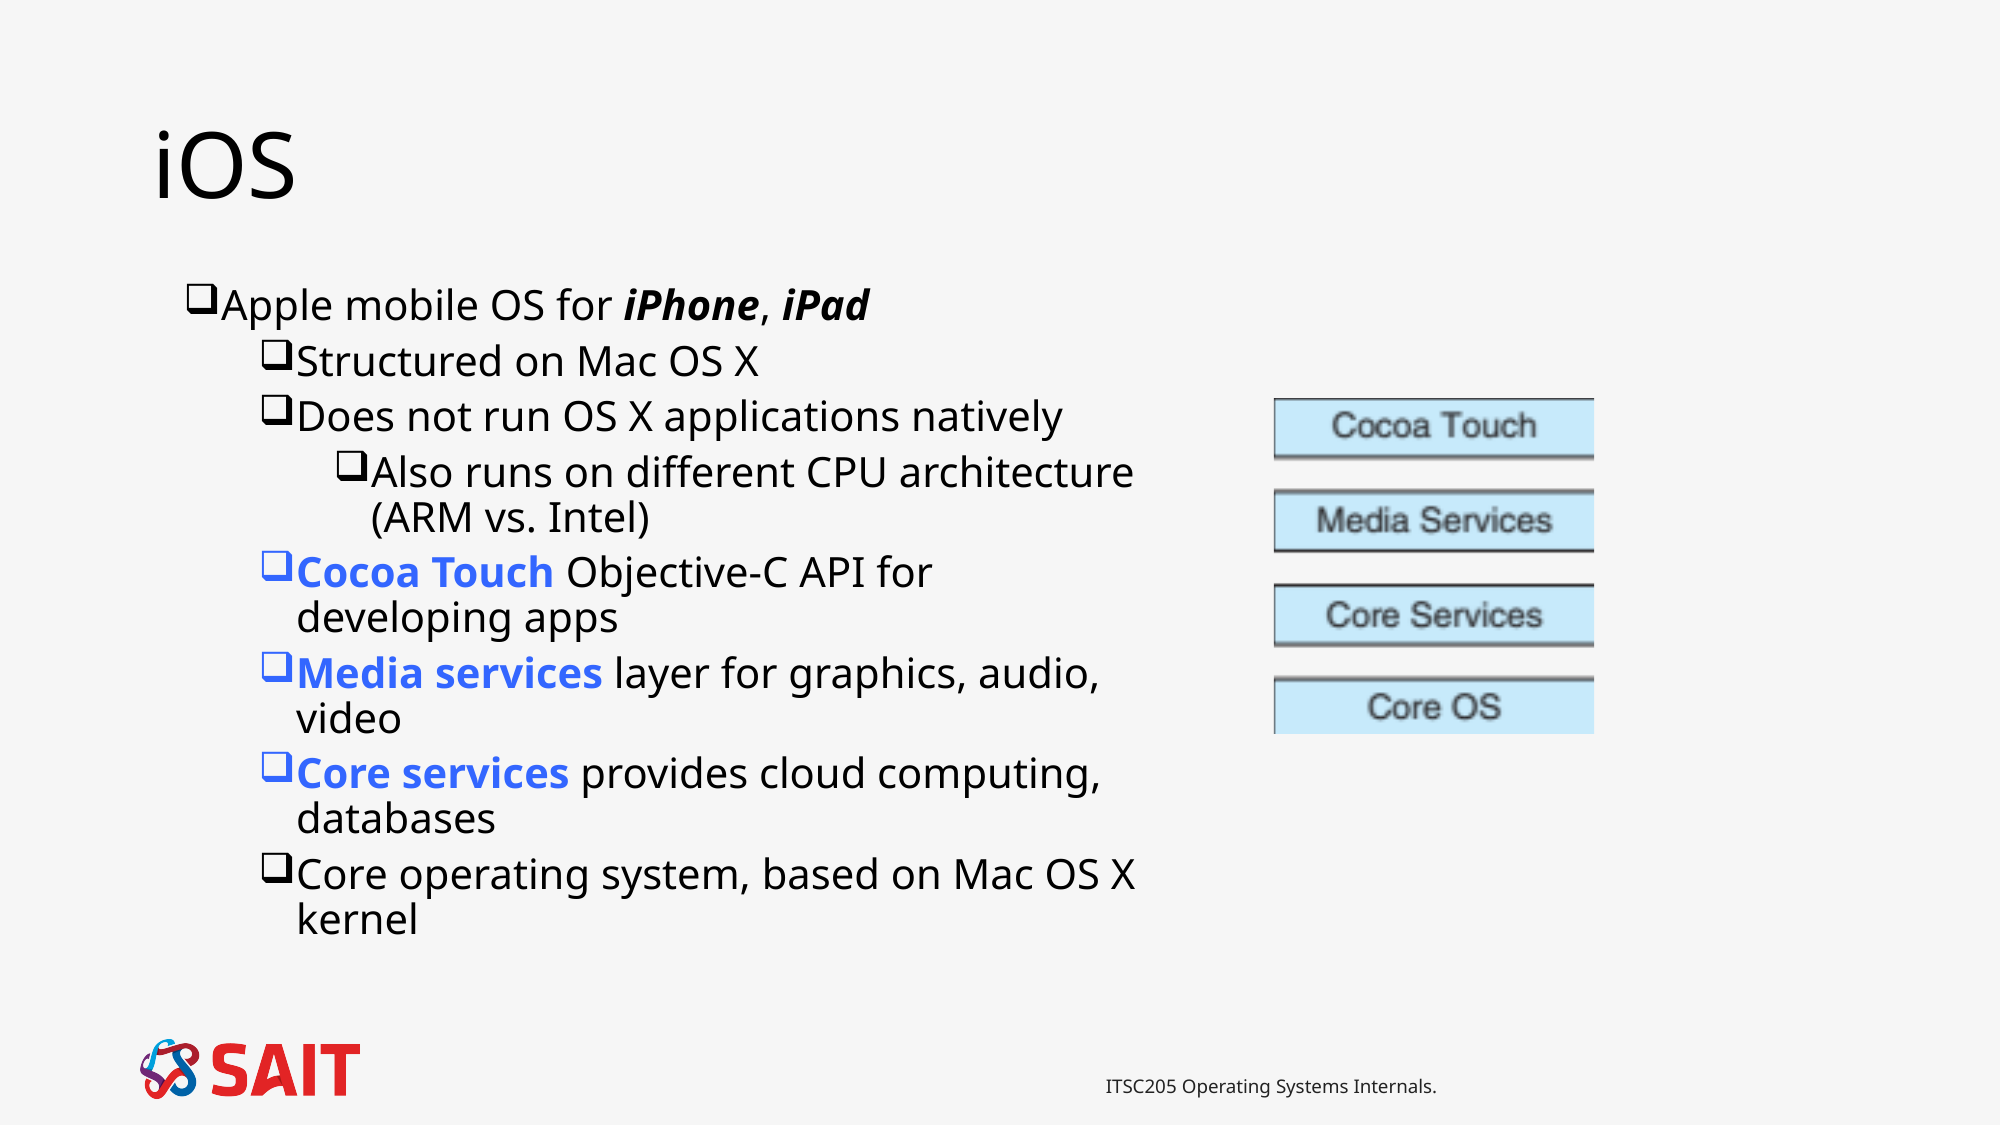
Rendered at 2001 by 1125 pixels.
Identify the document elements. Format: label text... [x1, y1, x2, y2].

picture [114, 1013, 386, 1125]
footer ITSC205 Operating Systems Internals. [858, 1048, 1690, 1109]
picture [1273, 398, 1595, 734]
list Apple mobile OS for iPhone, iPad Structured on Mac OS X Does not run OS X applications natively Also runs on different CPU architecture (ARM vs. Intel) Cocoa Touch Objective-C API for developing apps Media services layer for graphics, audio, video Core services provides cloud computing, databases Core operating system, based on Mac OS X kernel [168, 277, 1172, 1021]
title iOS [137, 59, 1863, 278]
